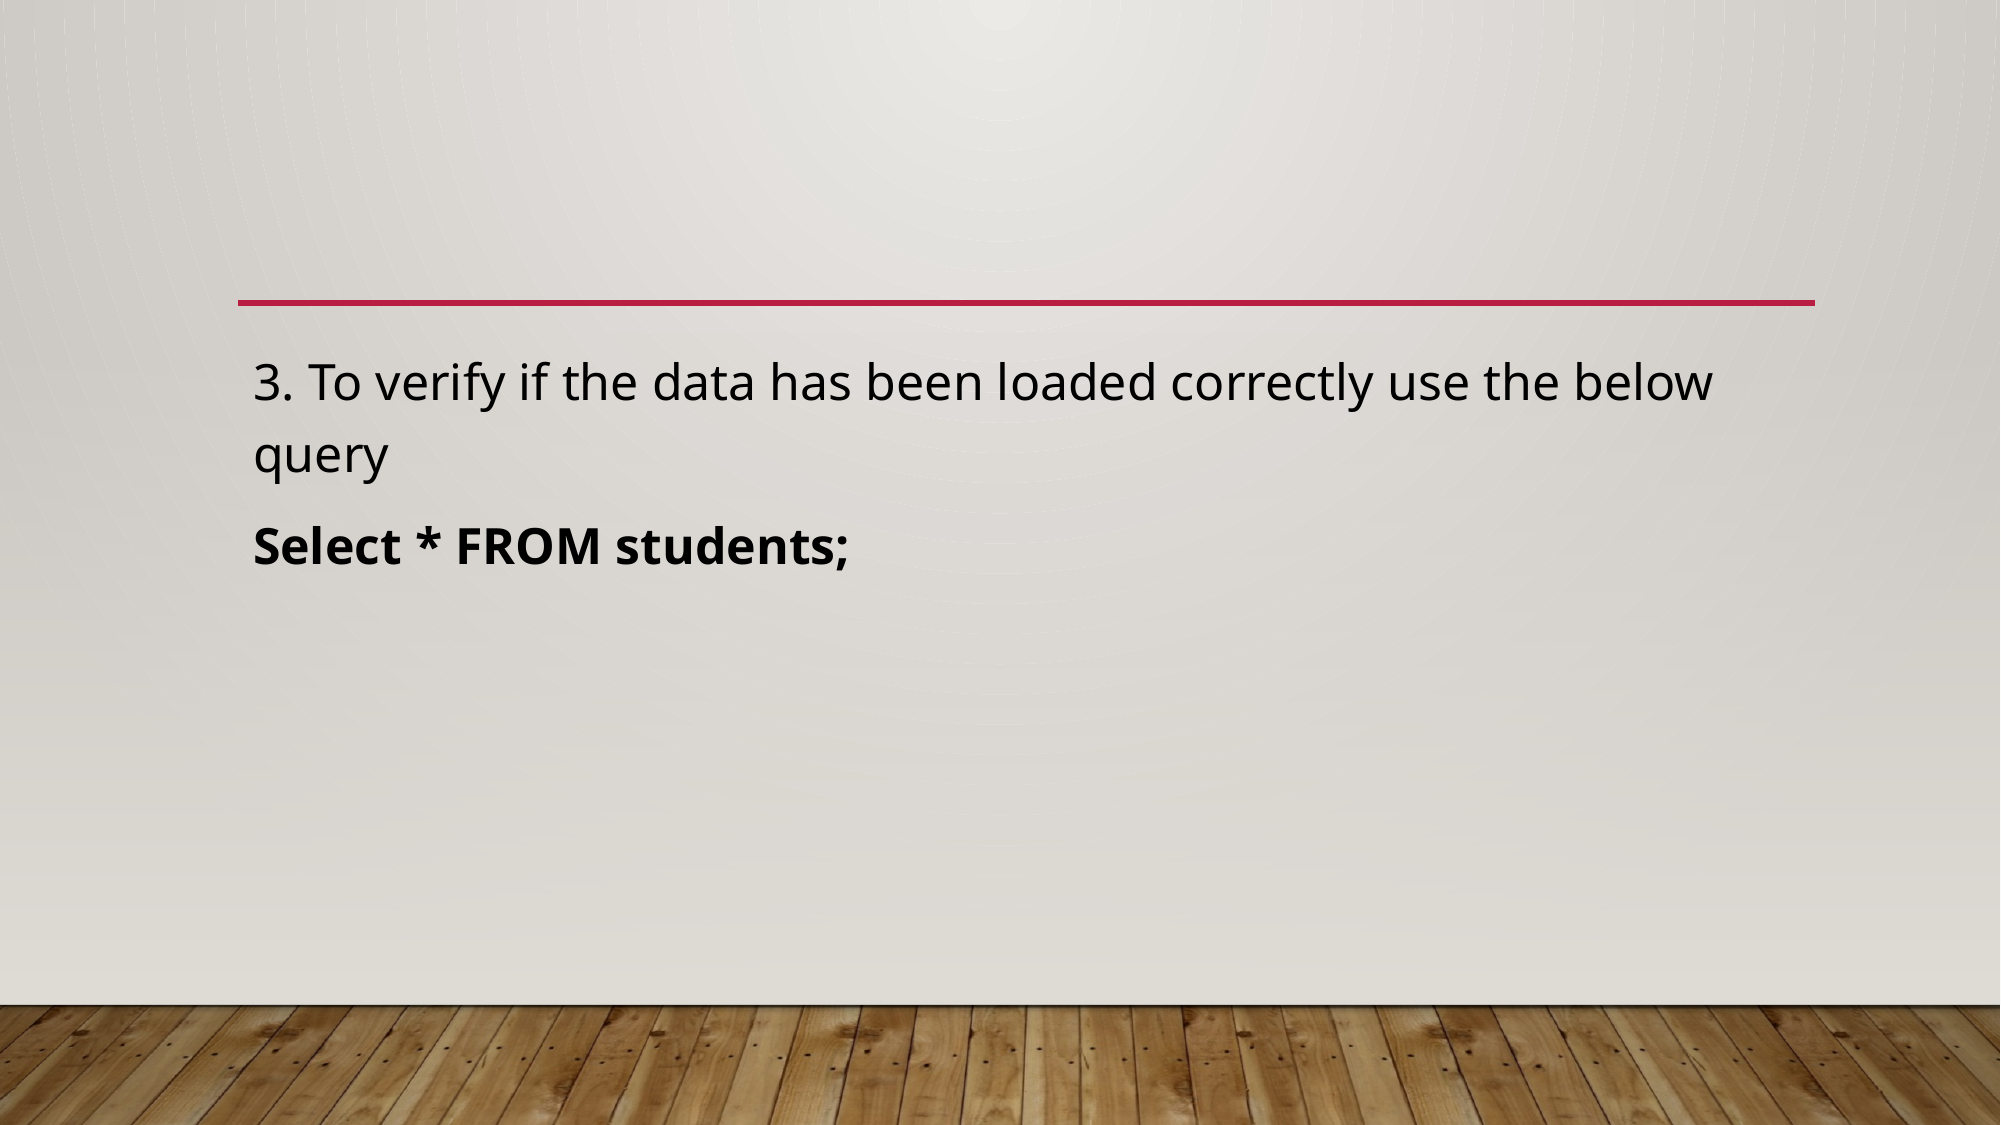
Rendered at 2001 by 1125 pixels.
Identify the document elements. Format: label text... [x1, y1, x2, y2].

list 3. To verify if the data has been loaded correctly use the below query Select * FROM students; [238, 330, 1814, 897]
picture [0, 1005, 2000, 1125]
